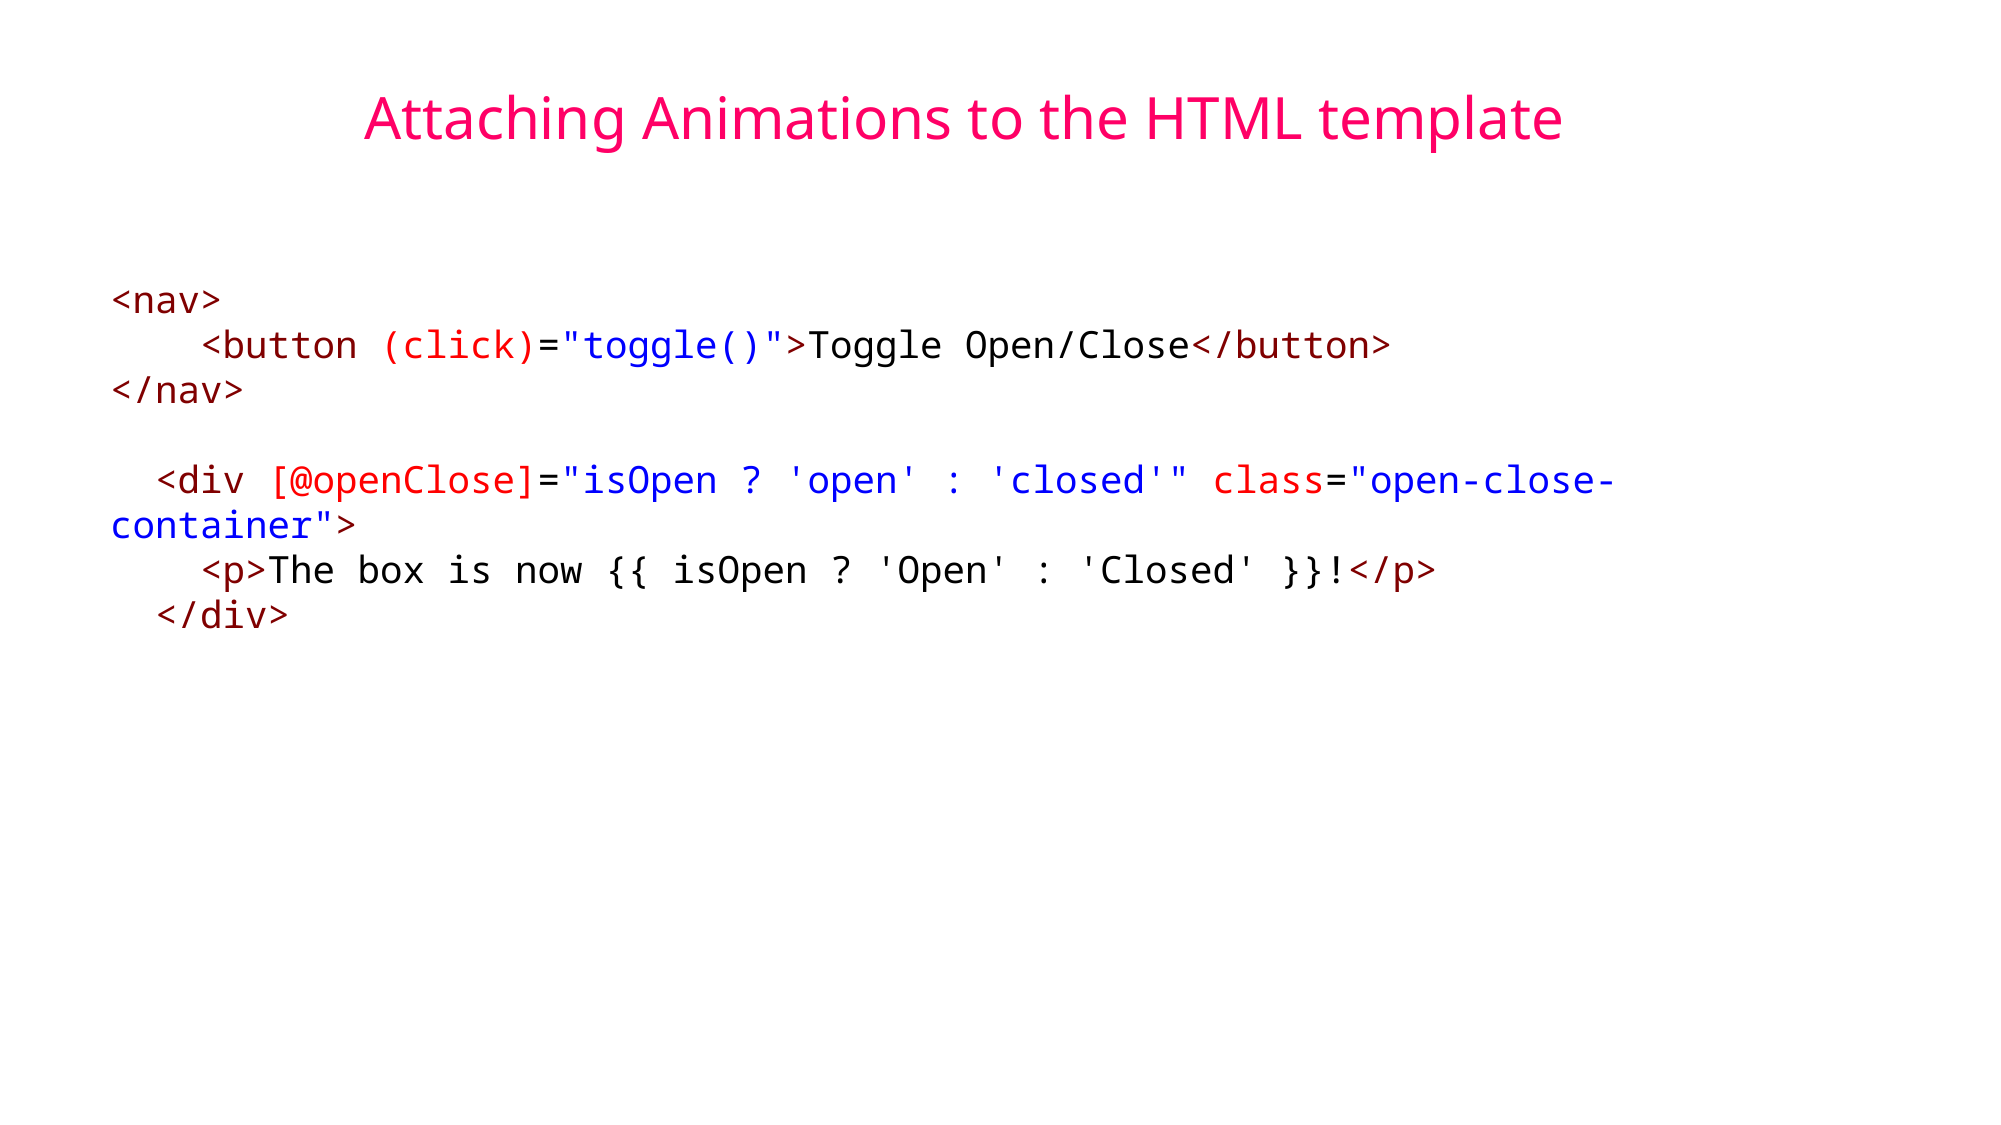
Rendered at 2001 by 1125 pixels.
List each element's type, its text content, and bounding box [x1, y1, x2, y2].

text_box <nav> <button (click)="toggle()">Toggle Open/Close</button> </nav> <div [@openClose]="isOpen ? 'open' : 'closed'" class="open-close-container"> <p>The box is now {{ isOpen ? 'Open' : 'Closed' }}!</p> </div> [95, 268, 1783, 643]
text_box Attaching Animations to the HTML template [349, 73, 1580, 159]
